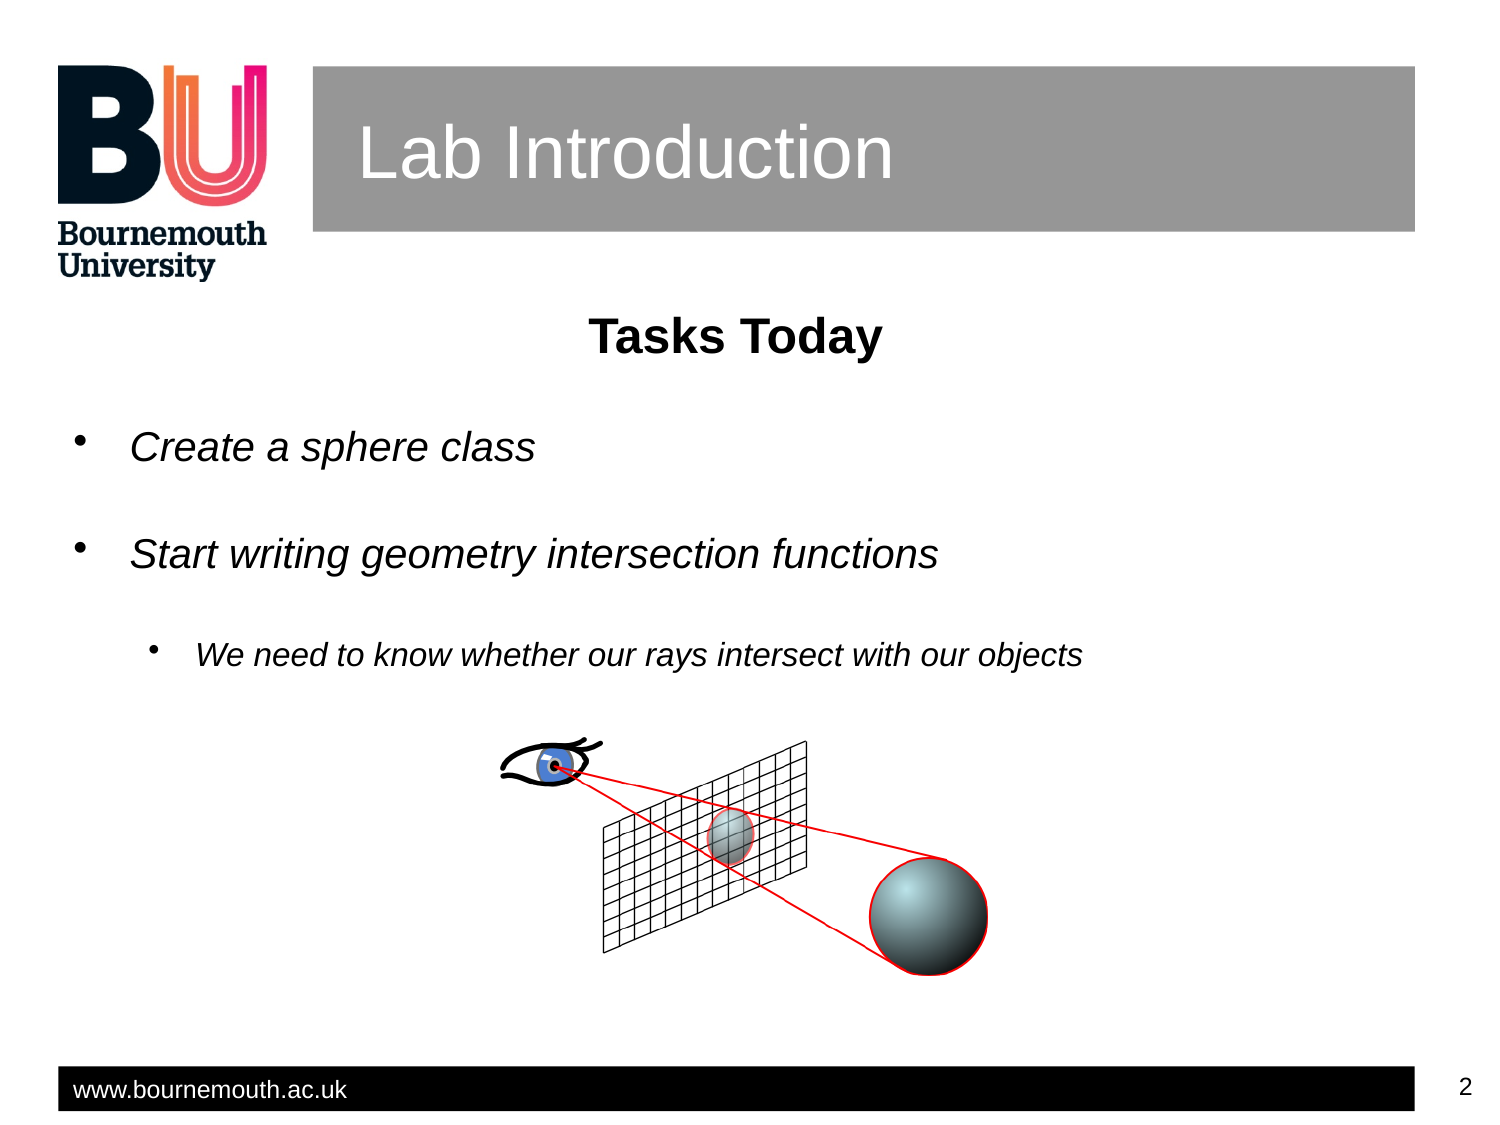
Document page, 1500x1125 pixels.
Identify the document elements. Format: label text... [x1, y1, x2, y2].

picture [58, 58, 274, 282]
picture [499, 737, 988, 976]
list Tasks Today Create a sphere class Start writing geometry intersection functions We need to know whether our rays intersect with our objects [58, 302, 1414, 1066]
title Lab Introduction [312, 66, 1416, 232]
